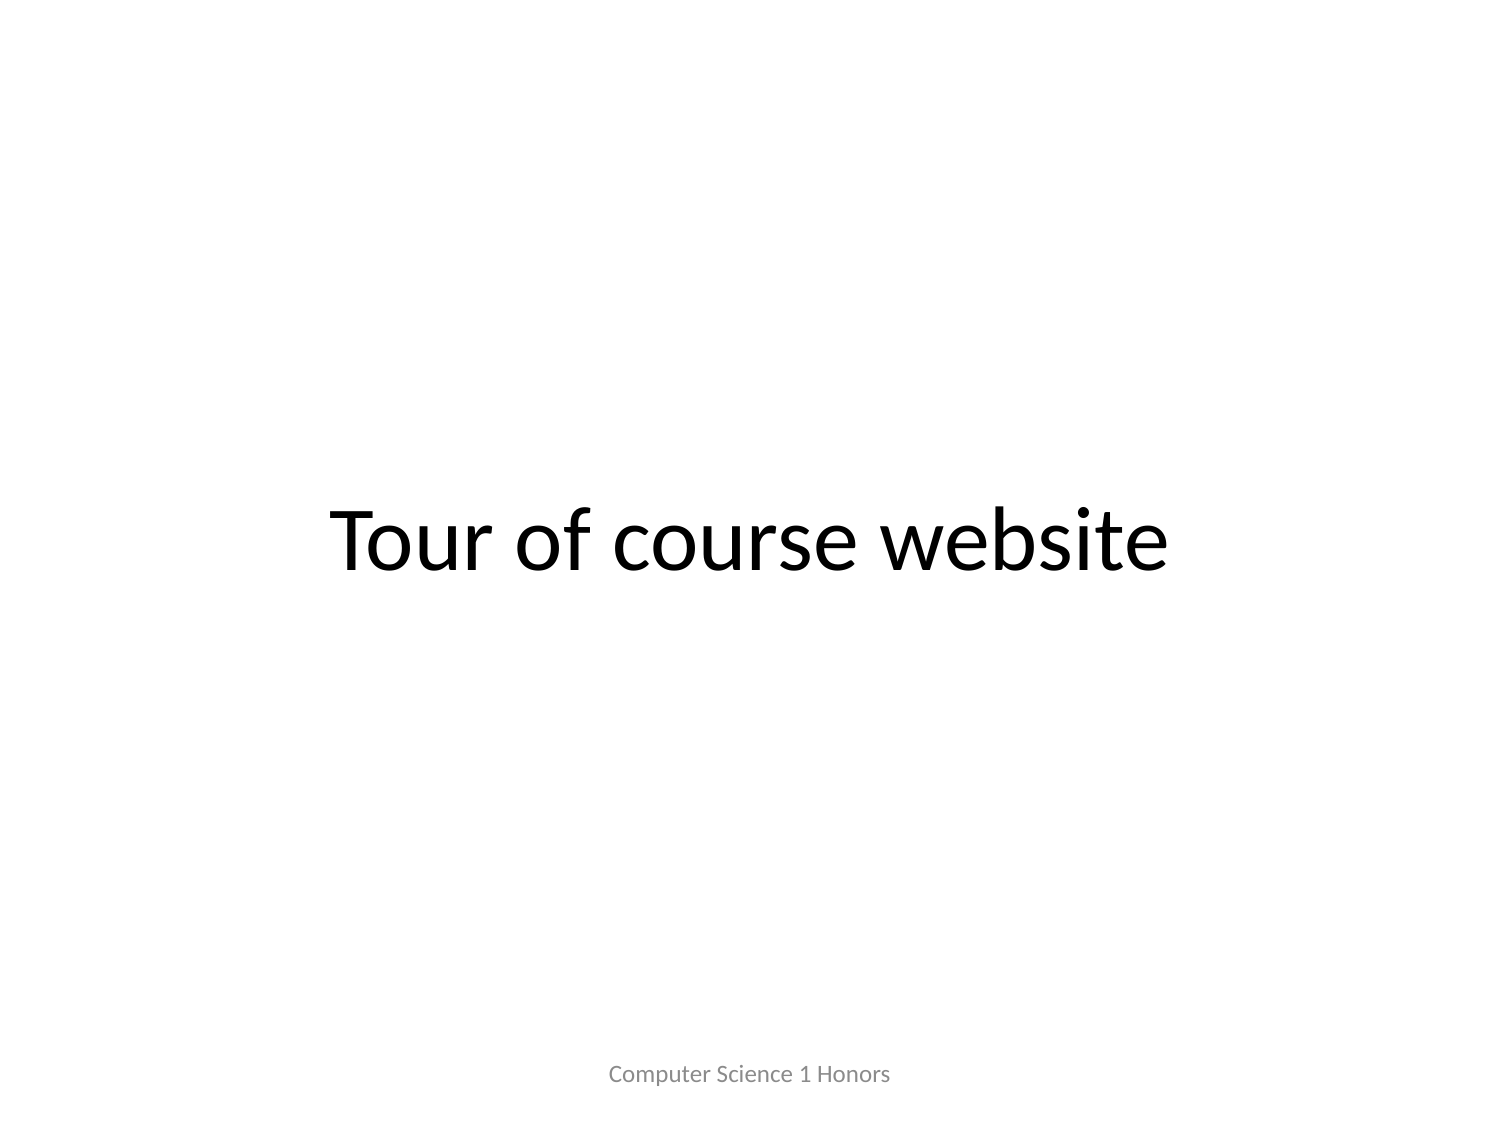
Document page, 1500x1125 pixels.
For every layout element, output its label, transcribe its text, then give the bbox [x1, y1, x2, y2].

title Tour of course website [75, 440, 1425, 628]
footer Computer Science 1 Honors [512, 1042, 988, 1103]
